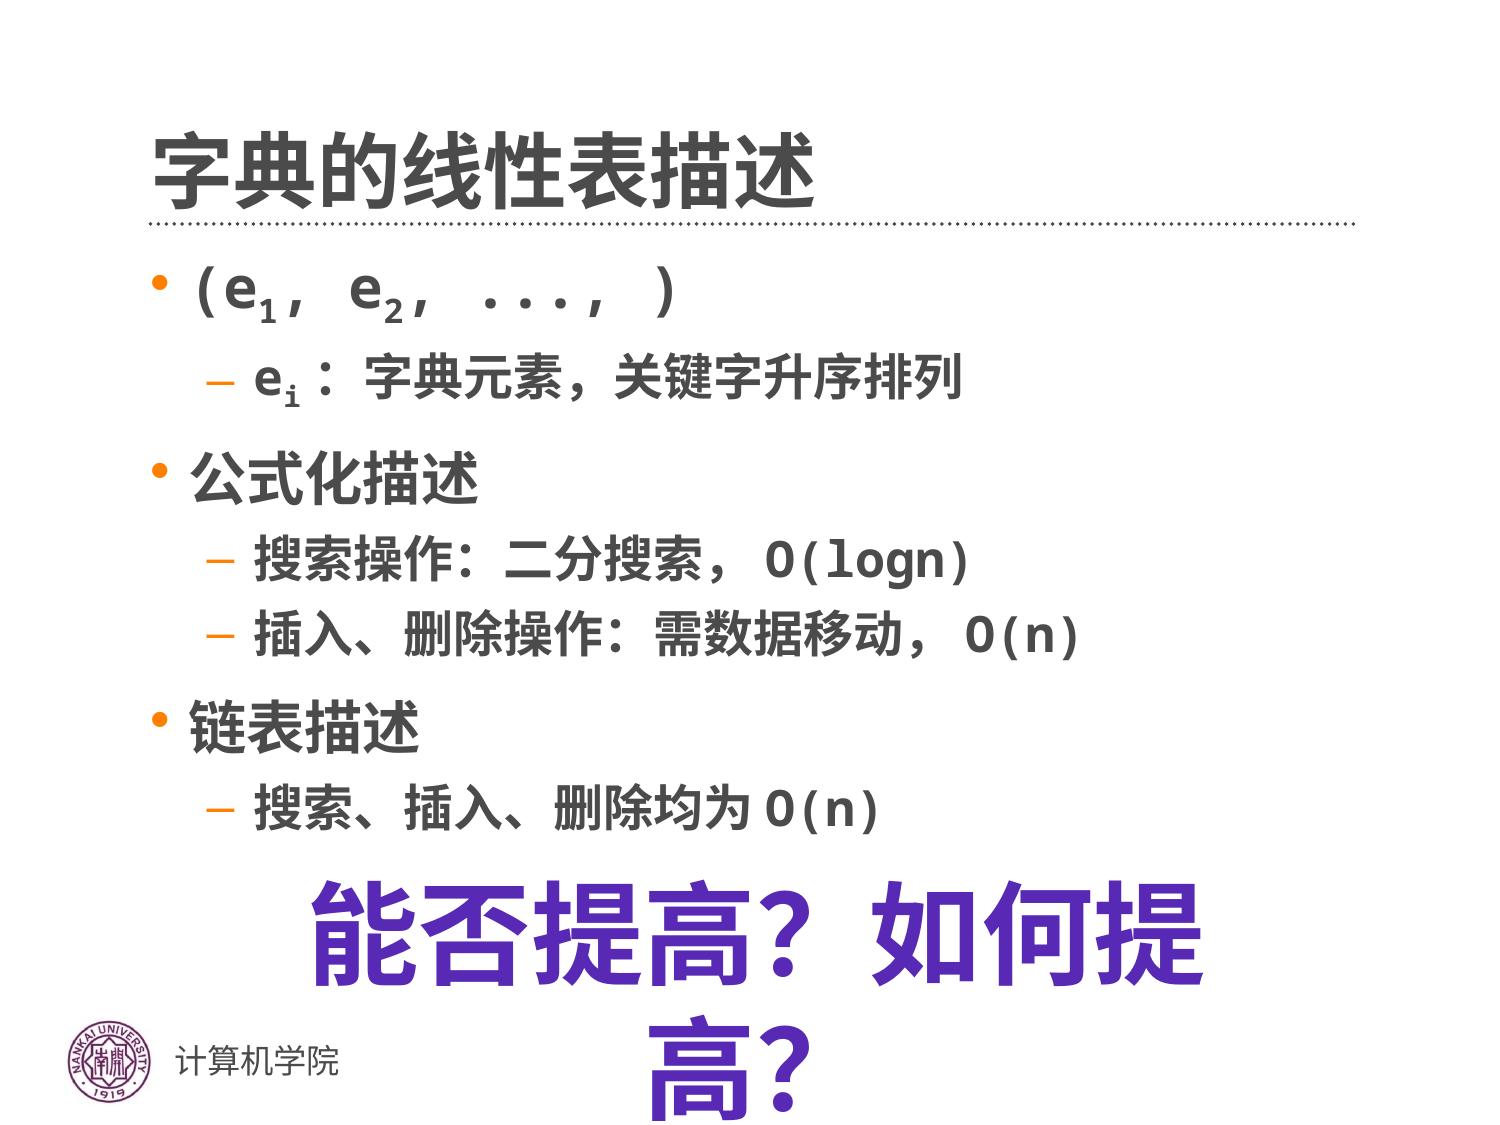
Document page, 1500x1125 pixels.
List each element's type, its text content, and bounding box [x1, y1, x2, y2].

picture [64, 1017, 154, 1106]
title 字典的线性表描述 [150, 83, 1360, 221]
list (e1, e2, ..., ) ei：字典元素，关键字升序排列 公式化描述 搜索操作：二分搜索，O(logn) 插入、删除操作：需数据移动，O(n) 链表描述 搜索、插入、删除均为O(n) [150, 250, 1360, 1000]
text_box 能否提高？如何提高？ [190, 856, 1322, 1125]
